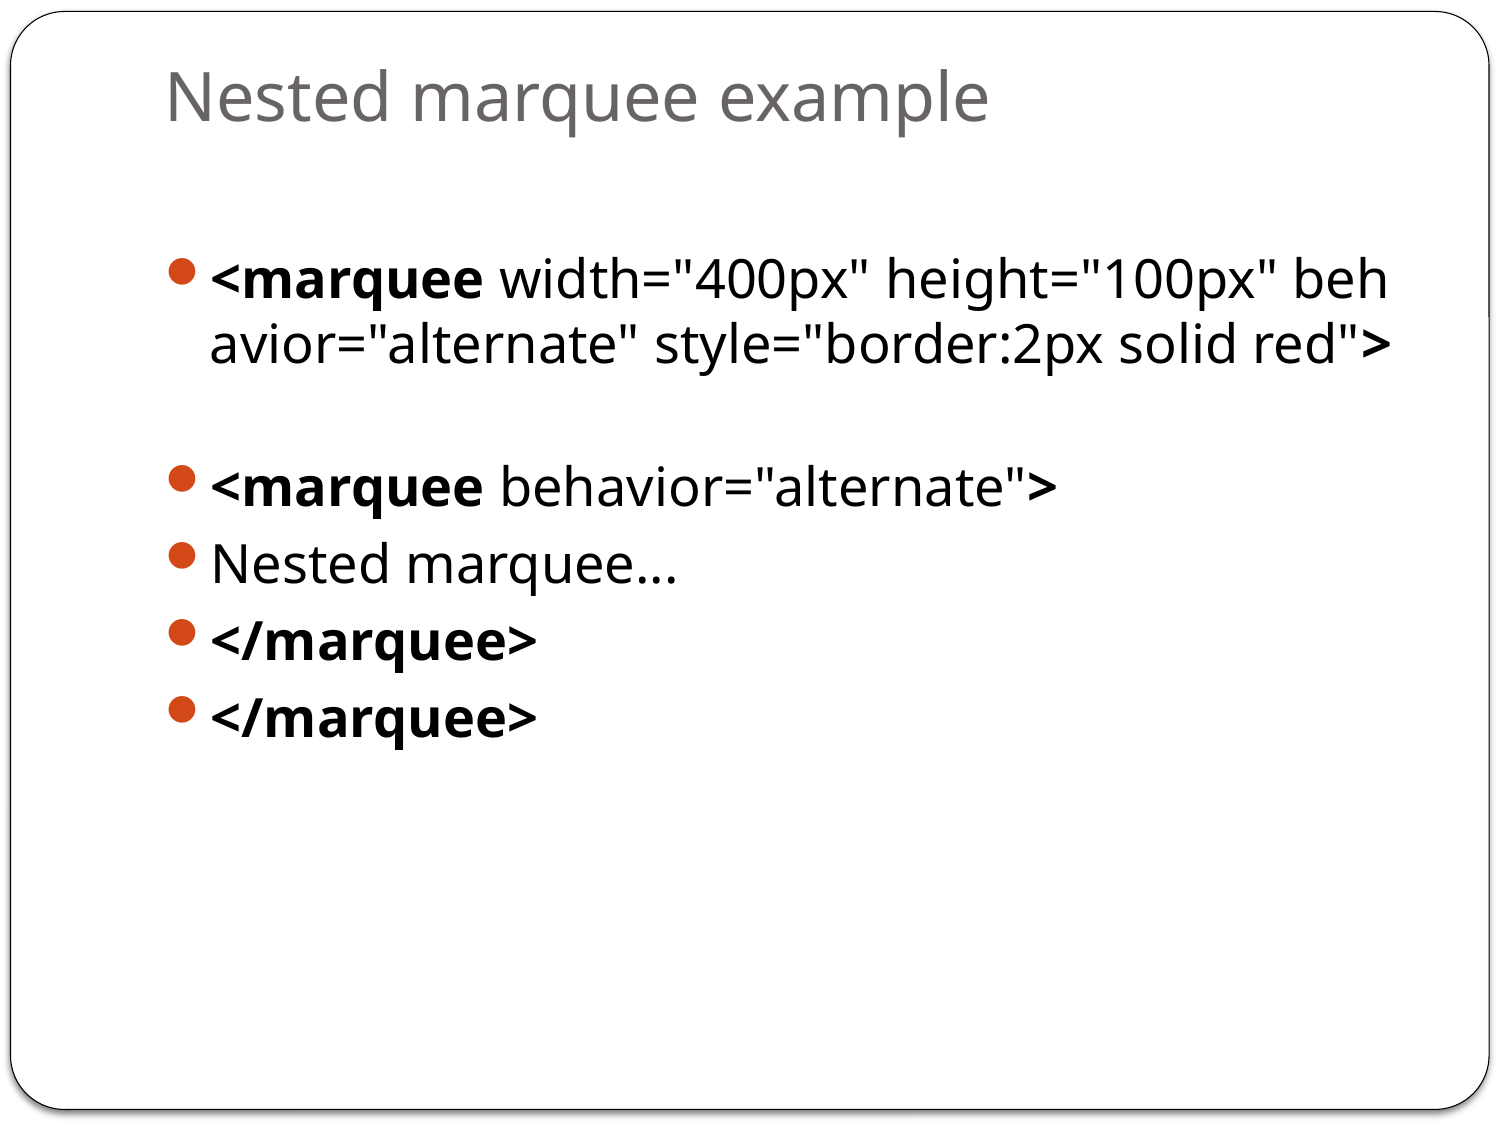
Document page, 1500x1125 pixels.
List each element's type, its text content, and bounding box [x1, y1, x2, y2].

list <marquee width="400px" height="100px" behavior="alternate" style="border:2px solid red"> <marquee behavior="alternate"> Nested marquee... </marquee> </marquee> [150, 237, 1425, 988]
title Nested marquee example [150, 45, 1425, 233]
